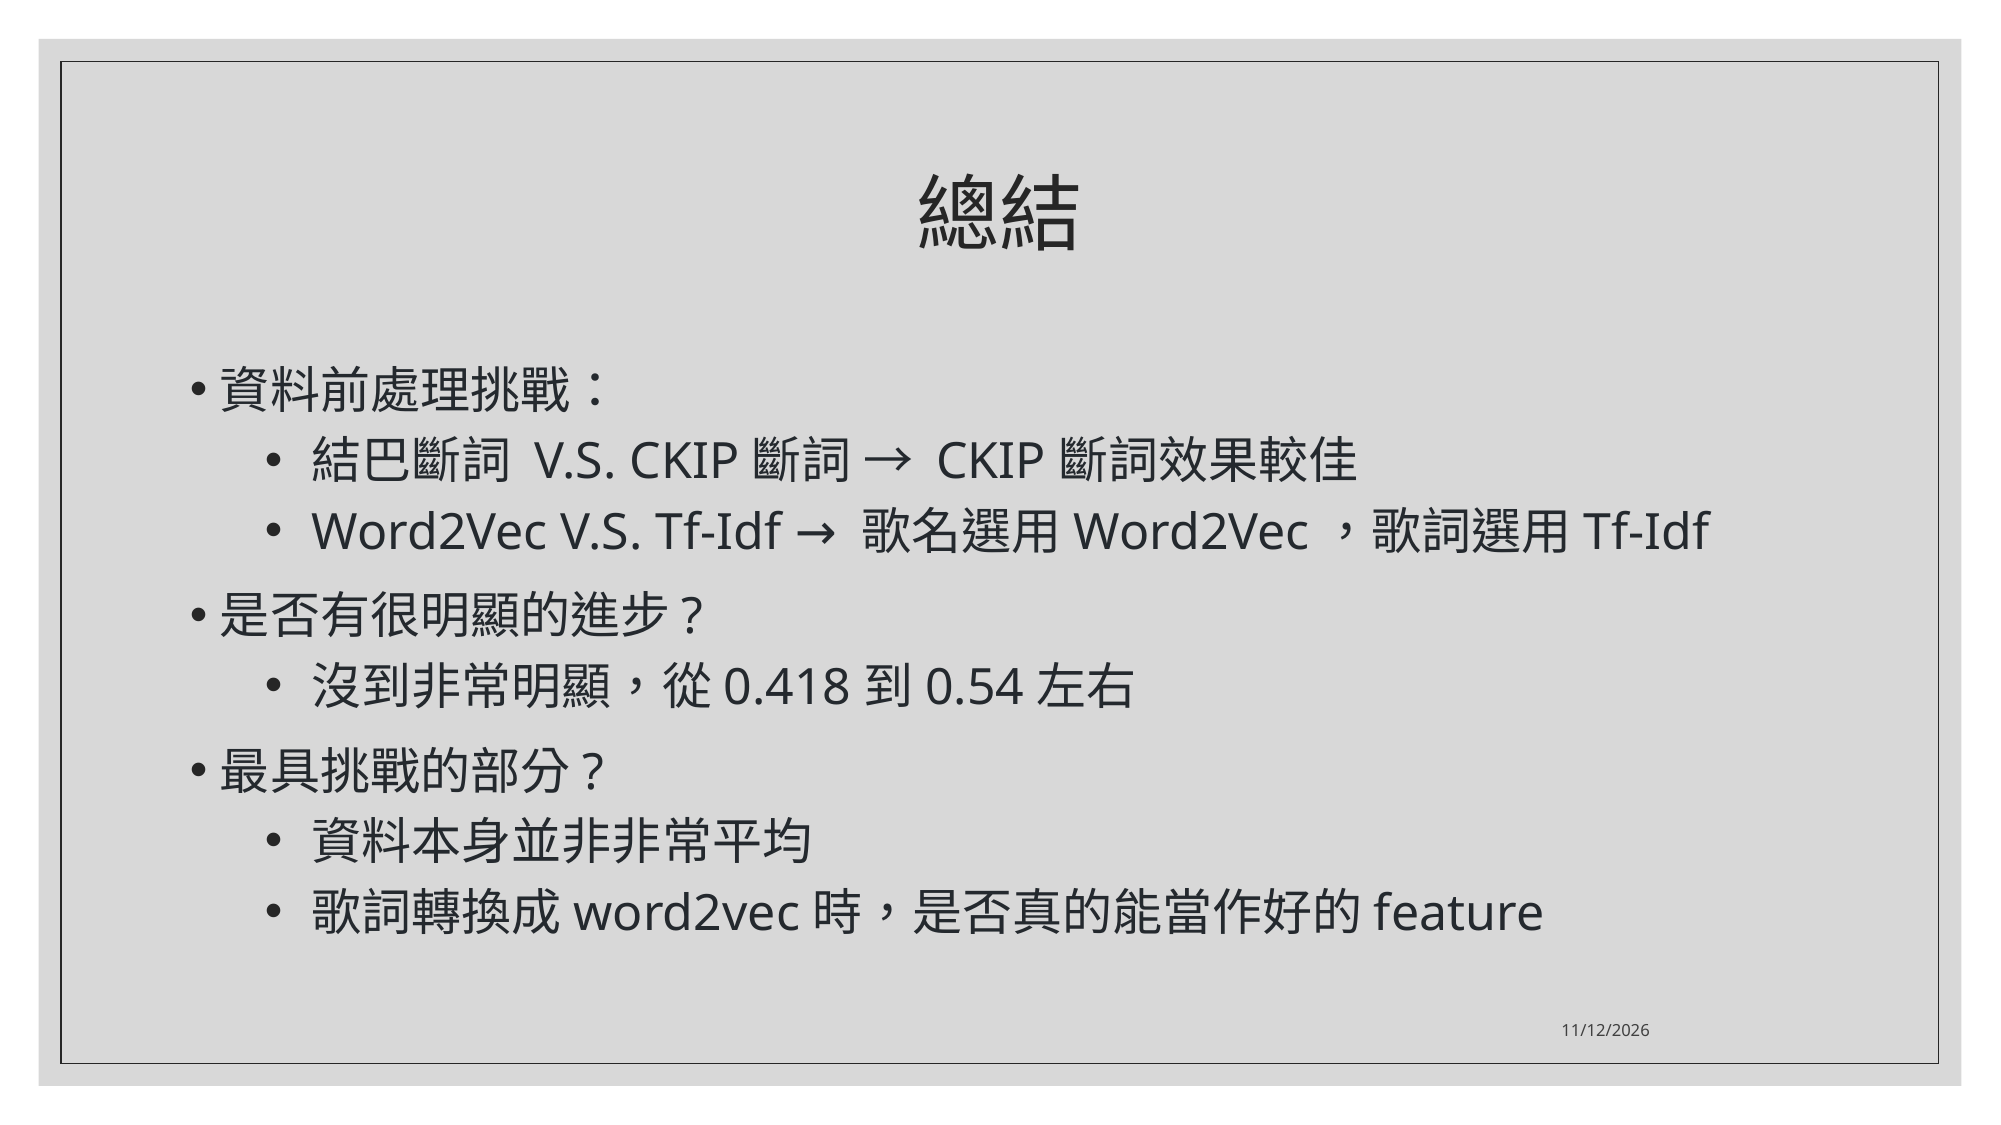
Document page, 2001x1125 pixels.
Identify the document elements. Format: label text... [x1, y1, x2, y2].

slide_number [1190, 990, 1665, 1050]
list 資料前處理挑戰： 結巴斷詞 V.S. CKIP斷詞 → CKIP斷詞效果較佳 Word2Vec V.S. Tf-Idf → 歌名選用Word2Vec，歌詞選用Tf-Idf 是否有很明顯的進步? 沒到非常明顯，從0.418到0.54左右 最具挑戰的部分? 資料本身並非非常平均 歌詞轉換成word2vec時，是否真的能當作好的feature [174, 345, 1825, 977]
title 總結 [174, 105, 1825, 331]
